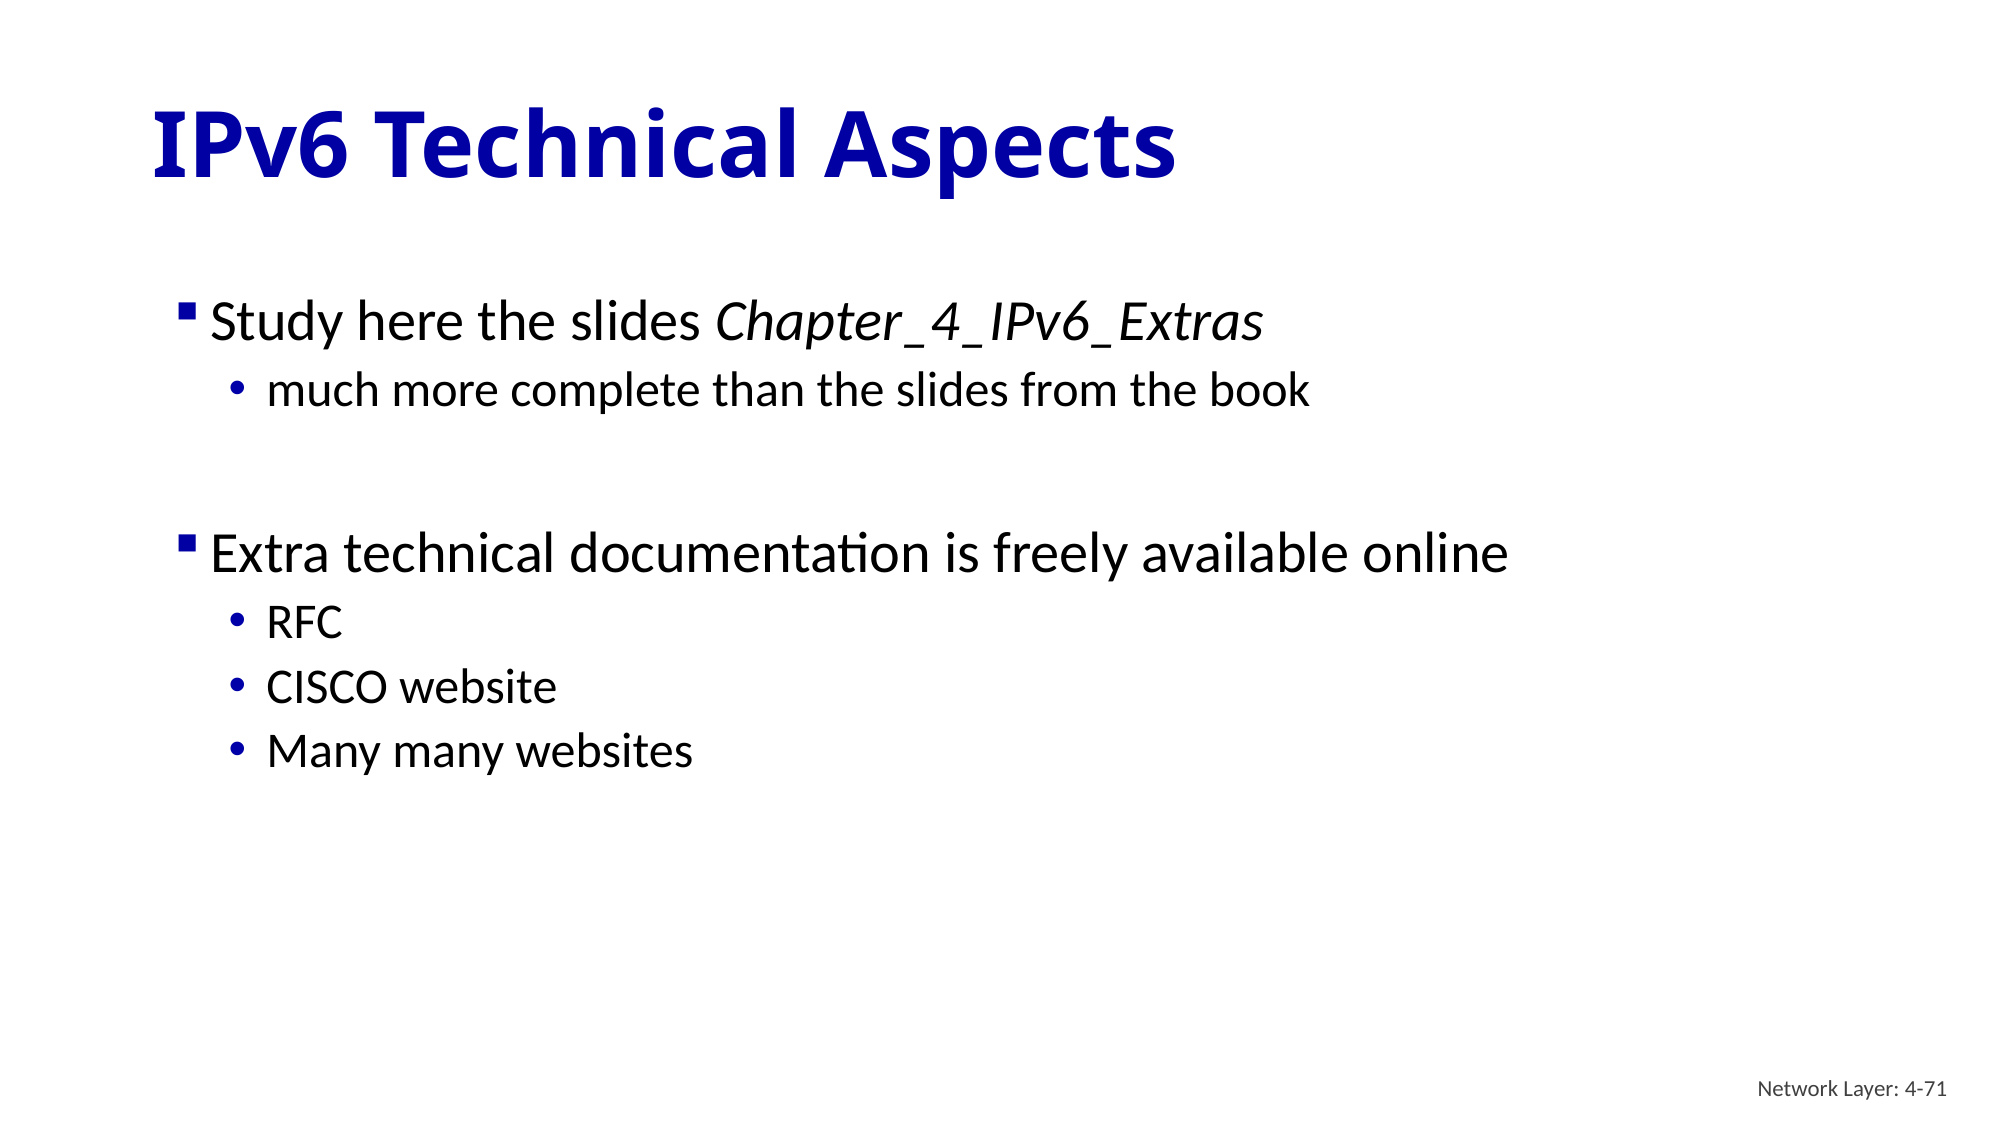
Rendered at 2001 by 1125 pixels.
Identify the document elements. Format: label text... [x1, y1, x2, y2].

slide_number Network Layer: 4-71 [1512, 1056, 1963, 1117]
title IPv6 Technical Aspects [137, 74, 1863, 221]
list Study here the slides Chapter_4_IPv6_Extras much more complete than the slides from the book Extra technical documentation is freely available online RFC CISCO website Many many websites [137, 282, 1863, 997]
